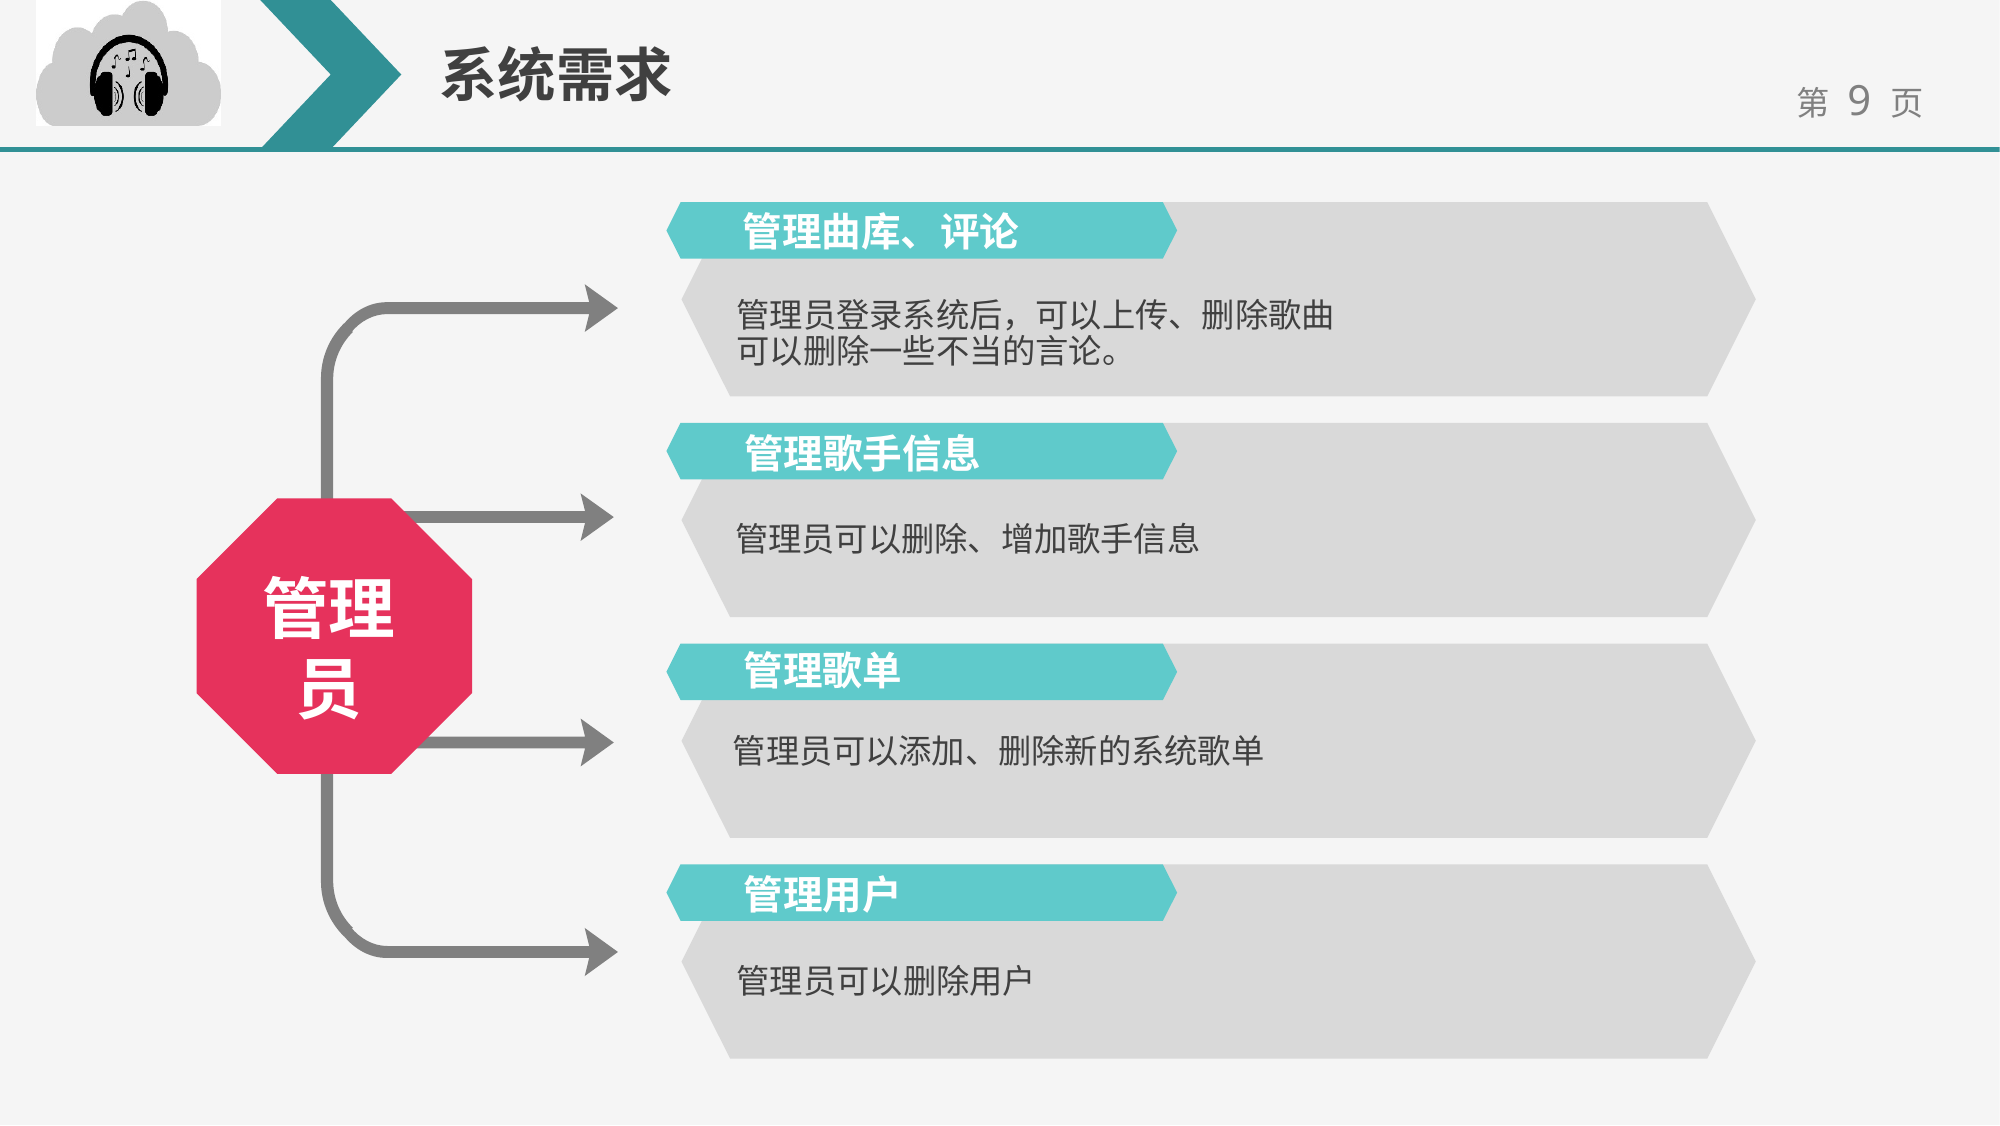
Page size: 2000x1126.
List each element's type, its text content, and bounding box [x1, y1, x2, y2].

text_box [320, 786, 353, 936]
text_box [680, 201, 1757, 398]
text_box [922, 863, 1178, 922]
text_box 管理员可以删除用户 [716, 954, 1704, 1011]
text_box 管理用户 [723, 860, 922, 928]
text_box [665, 863, 723, 922]
text_box [680, 421, 1757, 619]
text_box [665, 201, 722, 260]
text_box [343, 284, 618, 333]
text_box [665, 642, 723, 701]
text_box 管理曲库、评论 [722, 197, 1095, 265]
text_box [680, 863, 1757, 1060]
text_box [680, 642, 1757, 839]
text_box [922, 642, 1178, 701]
text_box 管理员可以删除、增加歌手信息 [715, 511, 1703, 568]
text_box [478, 493, 614, 541]
text_box [320, 324, 353, 498]
picture [35, 0, 221, 126]
text_box 管理歌手信息 [724, 418, 1002, 486]
text_box 管理员登录系统后，可以上传、删除歌曲 可以删除一些不当的言论。 [716, 287, 1704, 381]
text_box [343, 927, 618, 977]
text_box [196, 498, 473, 775]
text_box [665, 422, 724, 481]
text_box [1002, 422, 1178, 481]
text_box 系统需求 [424, 31, 1095, 116]
text_box [259, 0, 402, 148]
text_box 管理员可以添加、删除新的系统歌单 [712, 724, 1700, 781]
text_box [478, 718, 614, 767]
text_box 管理歌单 [723, 636, 922, 704]
text_box [1095, 201, 1178, 260]
